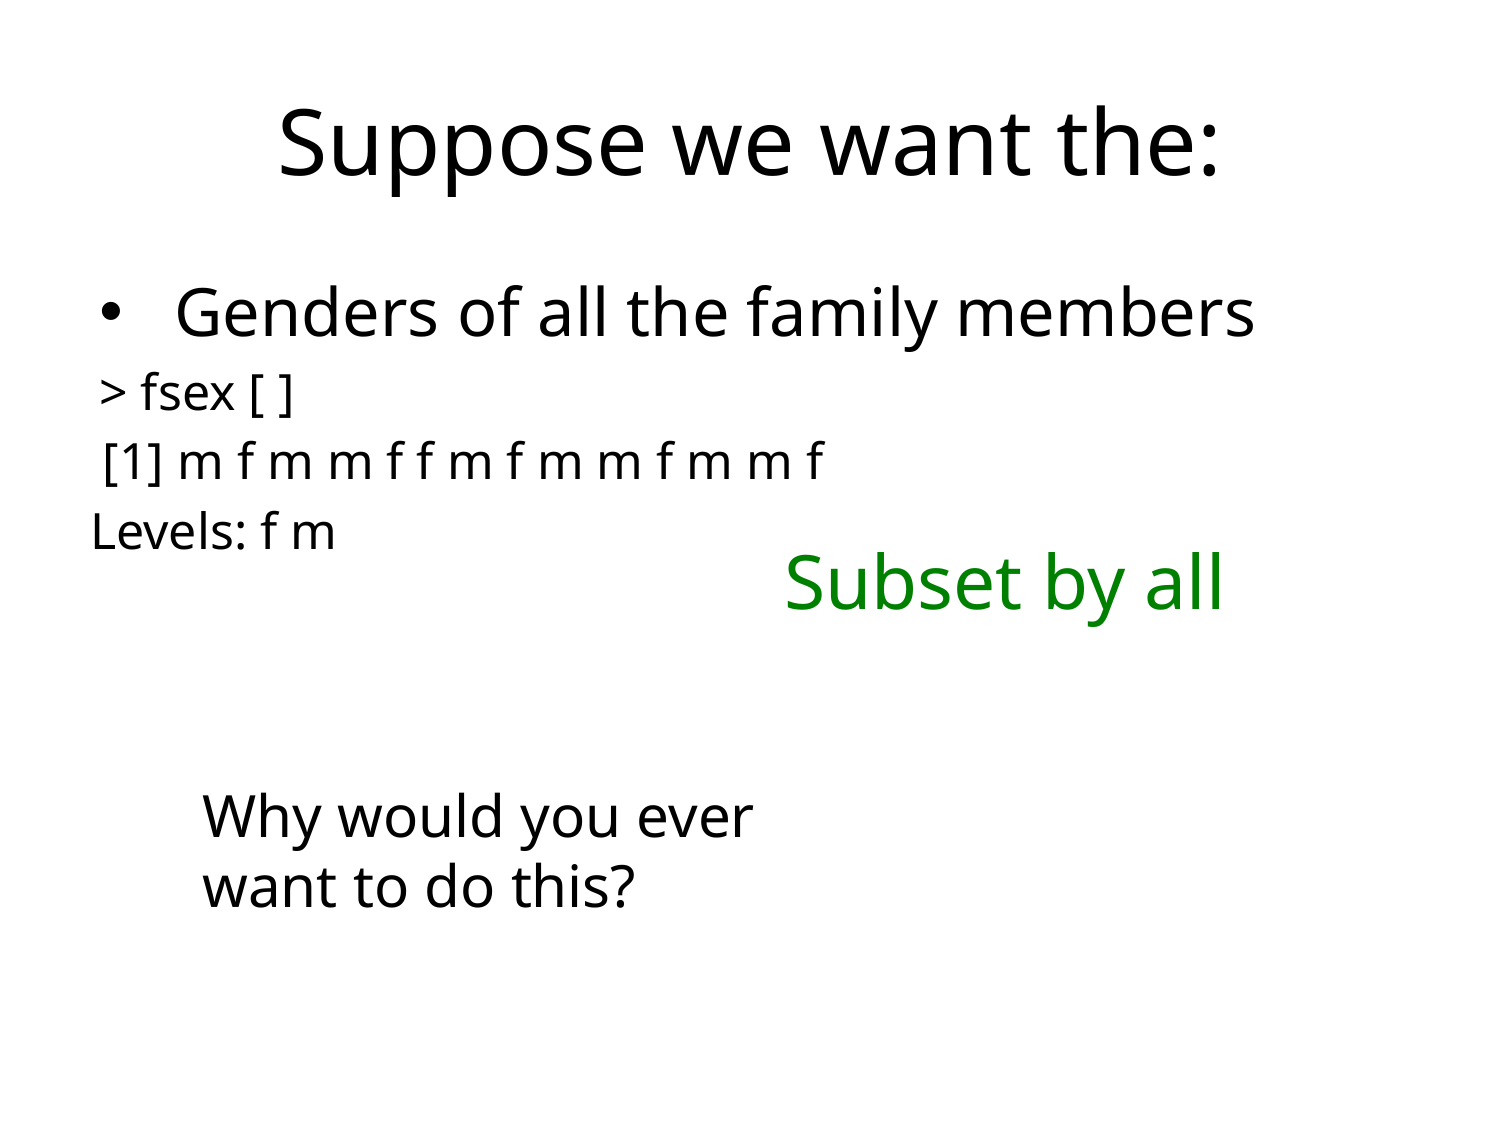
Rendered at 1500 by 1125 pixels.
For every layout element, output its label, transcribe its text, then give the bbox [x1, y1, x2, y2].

title Suppose we want the: [75, 45, 1425, 233]
list Genders of all the family members > fsex [ ] [1] m f m m f f m f m m f m m f Levels: f m [75, 262, 1425, 1005]
text_box Subset by all [769, 527, 1241, 633]
text_box Why would you ever want to do this? [187, 771, 836, 927]
